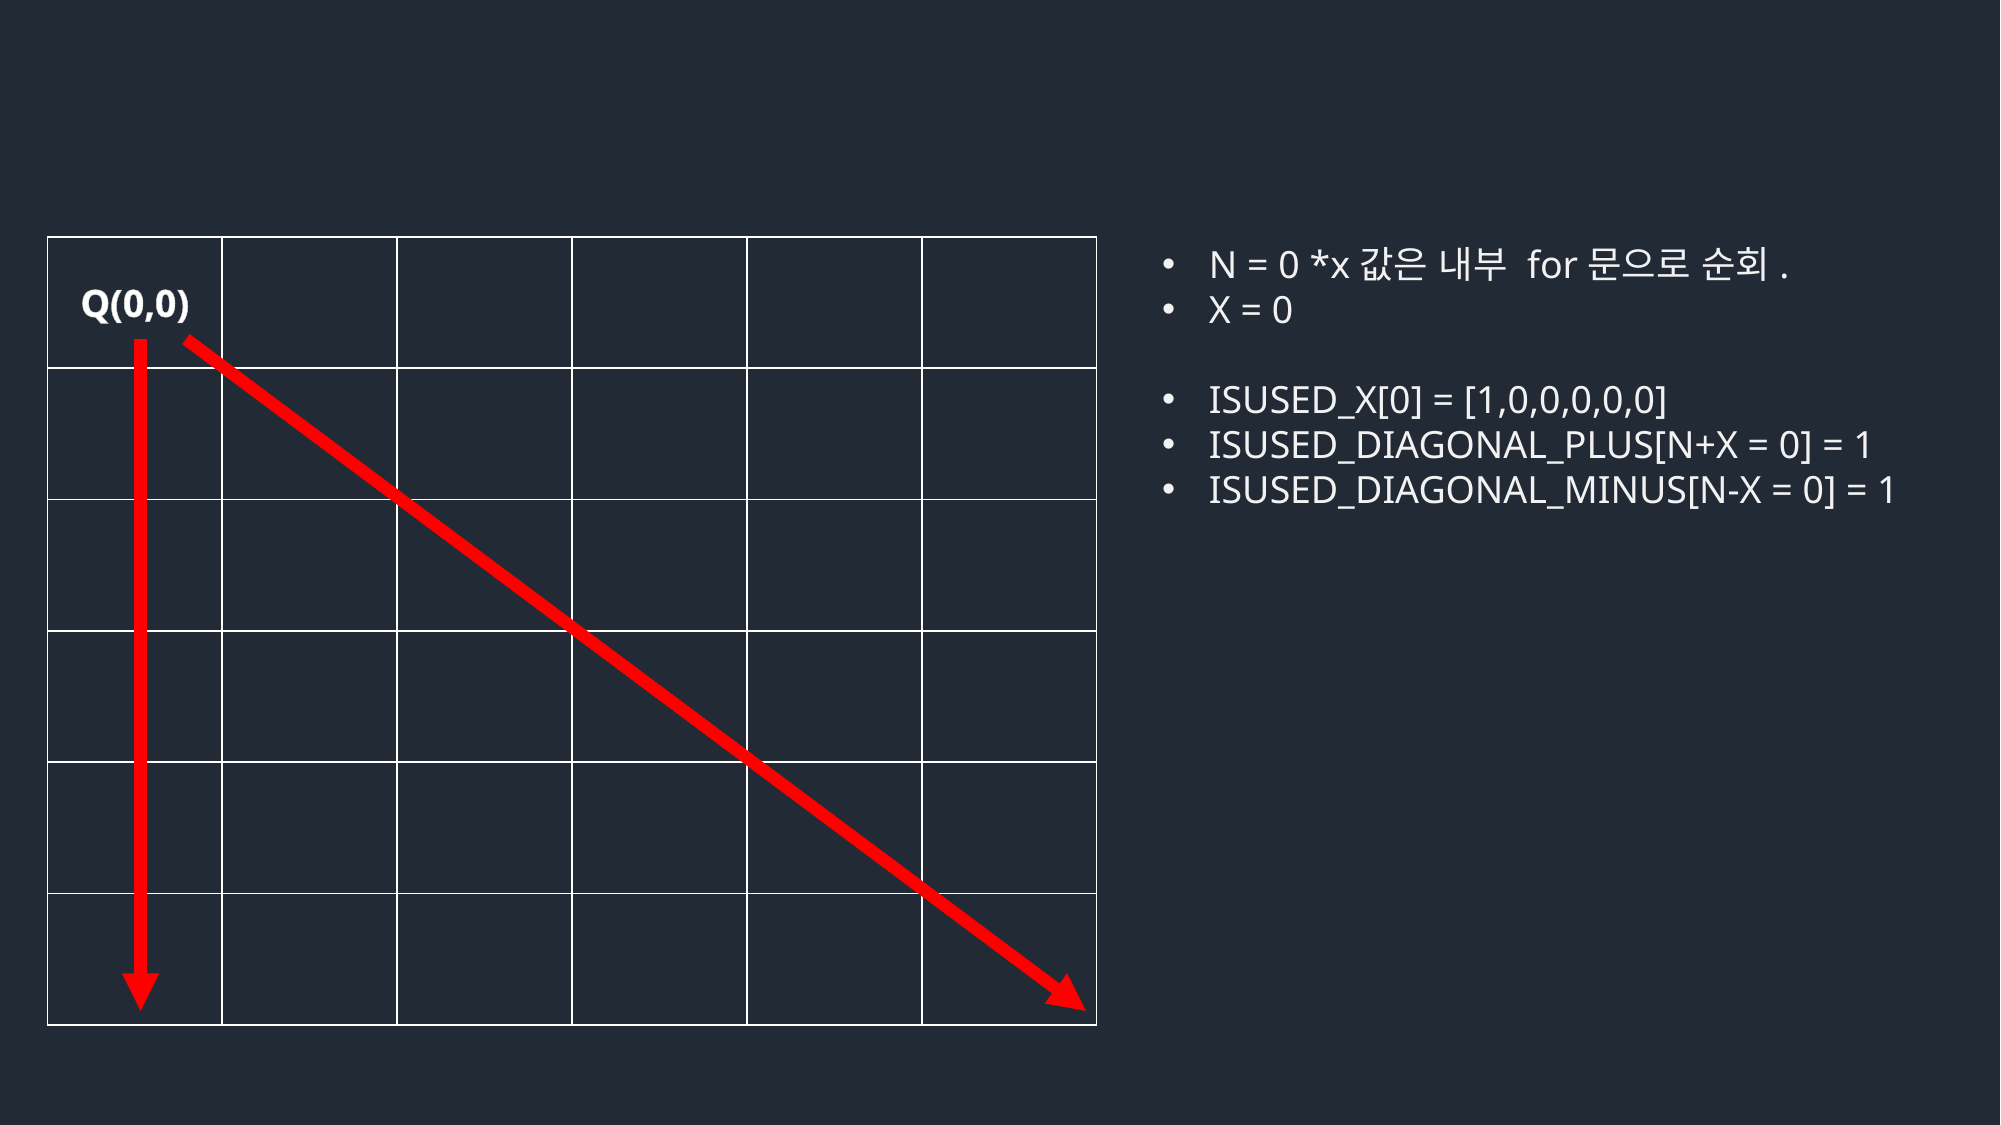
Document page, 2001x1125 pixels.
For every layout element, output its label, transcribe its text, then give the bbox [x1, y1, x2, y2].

table_cell [1086, 369, 1096, 499]
table_header Q(0,0) [48, 238, 221, 367]
table_header [398, 238, 571, 339]
table_cell [147, 500, 185, 630]
table_cell [1086, 500, 1096, 630]
table_cell [147, 632, 185, 761]
table_header [748, 238, 921, 339]
table_cell [573, 1011, 746, 1024]
table_cell [147, 763, 185, 893]
table_header [573, 238, 746, 339]
table_cell [223, 1011, 396, 1024]
table_cell [48, 632, 134, 761]
table_cell [398, 1011, 571, 1024]
table_cell [147, 369, 185, 499]
table_cell [48, 369, 134, 499]
table_cell [48, 763, 134, 893]
table_cell [748, 1011, 921, 1024]
table_cell [48, 894, 221, 1024]
table_cell [1086, 763, 1096, 893]
table_cell [1086, 632, 1096, 761]
table_header [923, 238, 1096, 367]
table_cell [48, 500, 134, 630]
text_box N = 0 *x값은 내부 for문으로 순회. X = 0 ISUSED_X[0] = [1,0,0,0,0,0] ISUSED_DIAGONAL_PLUS[N+X = 0] = 1 ISUSED_DIAGONAL_MINUS[N-X = 0] = 1 [1147, 233, 1930, 519]
table_cell [923, 894, 1096, 1024]
table_header [223, 238, 396, 339]
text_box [185, 339, 1086, 1011]
